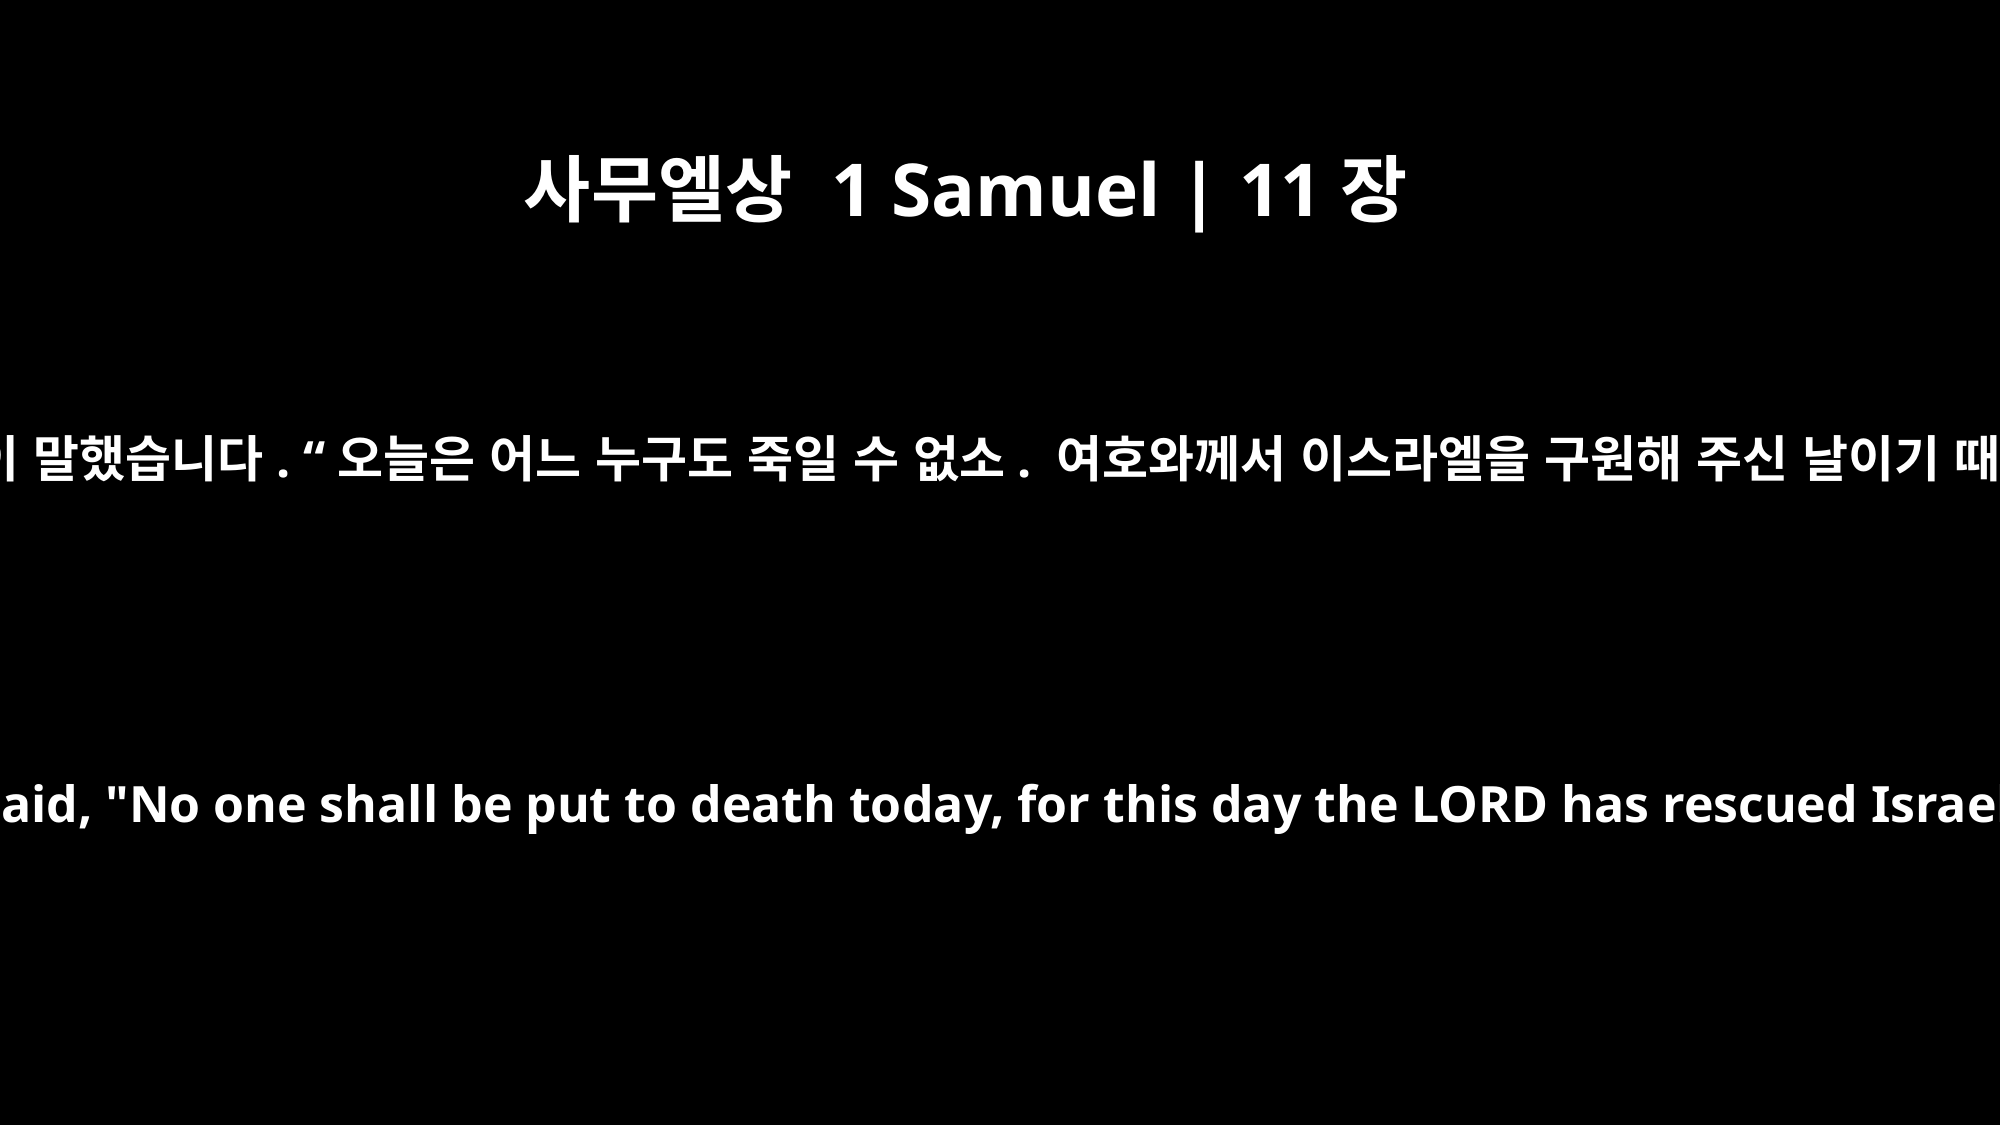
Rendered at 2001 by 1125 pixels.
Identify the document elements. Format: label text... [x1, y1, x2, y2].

text_box But Saul said, "No one shall be put to death today, for this day the LORD has rescued Israel." [0, 764, 2000, 840]
text_box 13 그러나 사울이 말했습니다. “오늘은 어느 누구도 죽일 수 없소. 여호와께서 이스라엘을 구원해 주신 날이기 때문이오.” [0, 359, 2000, 495]
text_box 사무엘상 1 Samuel | 11장 [509, 136, 1423, 239]
